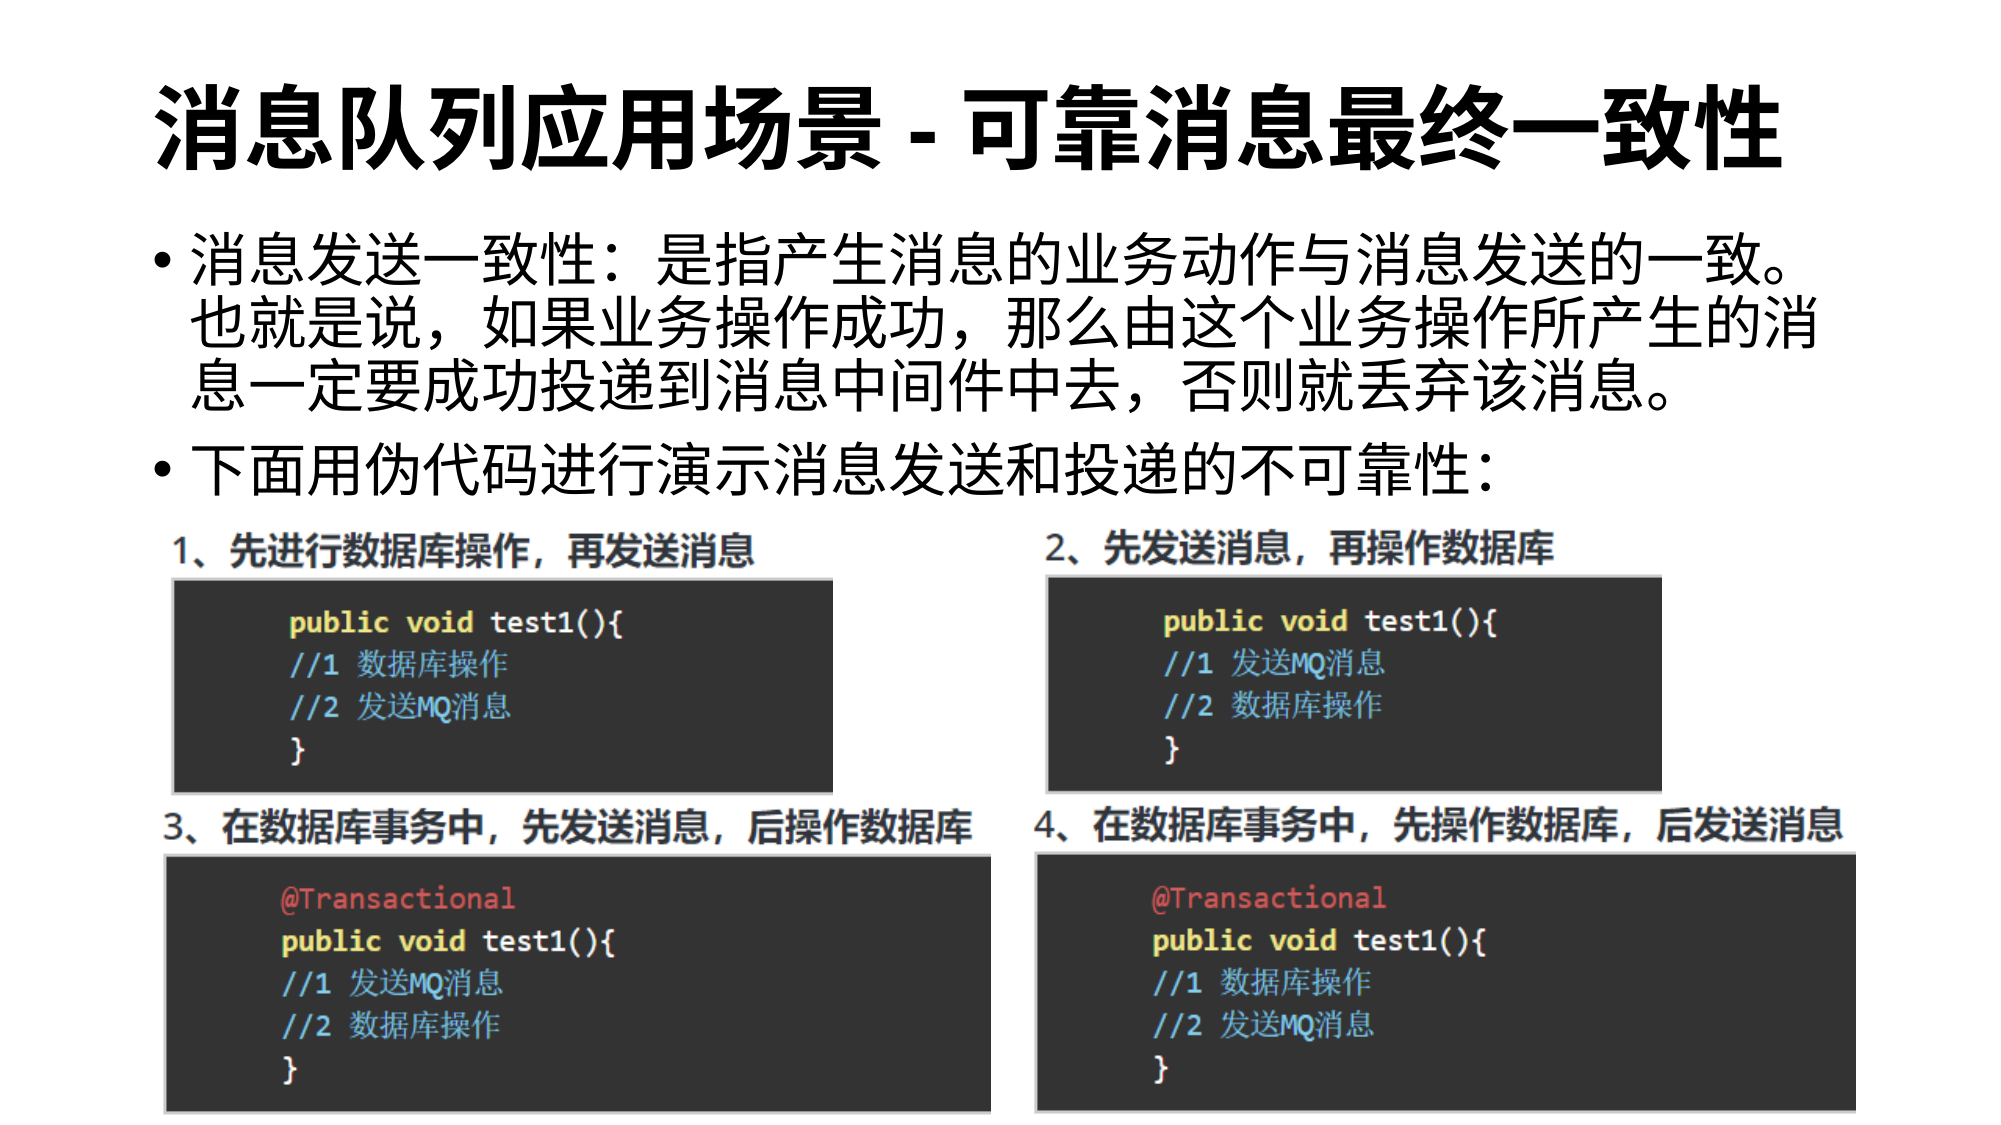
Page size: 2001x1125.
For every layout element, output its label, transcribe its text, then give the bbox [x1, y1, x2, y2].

picture [137, 523, 991, 1121]
list 消息发送一致性：是指产生消息的业务动作与消息发送的一致。也就是说，如果业务操作成功，那么由这个业务操作所产生的消息一定要成功投递到消息中间件中去，否则就丢弃该消息。 下面用伪代码进行演示消息发送和投递的不可靠性： [137, 223, 1863, 1049]
title 消息队列应用场景-可靠消息最终一致性 [137, 23, 1863, 223]
picture [1033, 523, 1662, 796]
picture [1033, 800, 1856, 1117]
